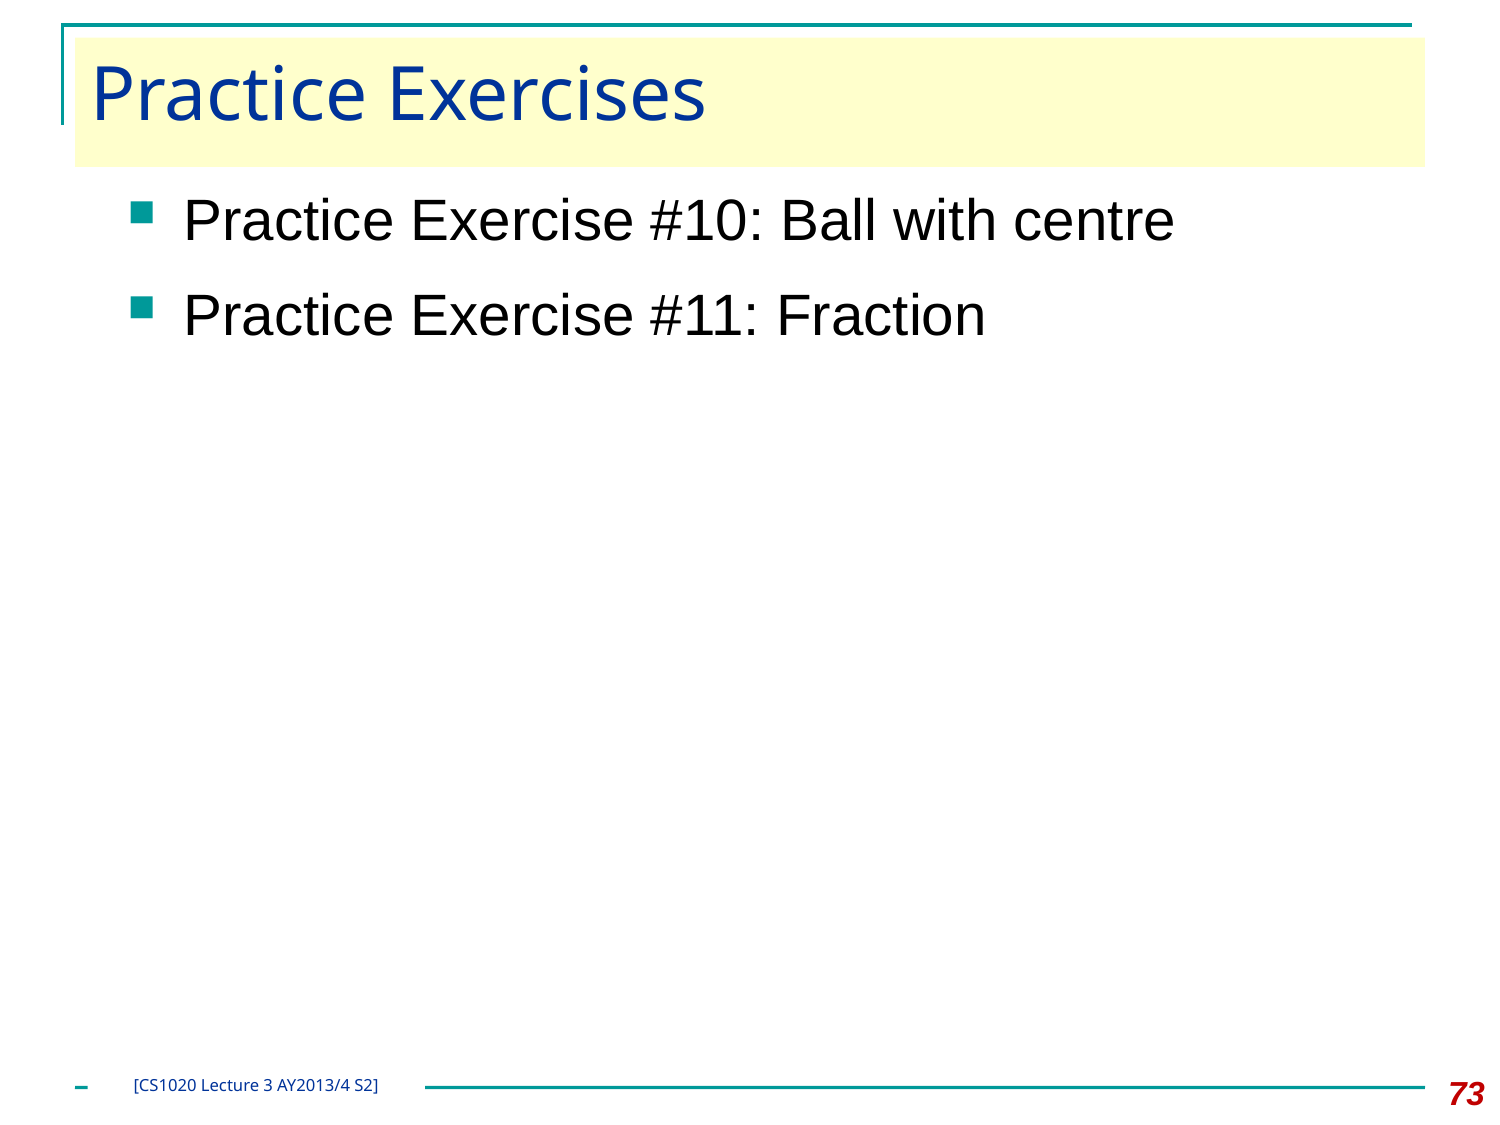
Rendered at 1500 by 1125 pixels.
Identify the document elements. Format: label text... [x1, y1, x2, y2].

footer [CS1020 Lecture 3 AY2013/4 S2] [87, 1074, 426, 1101]
list Practice Exercise #10: Ball with centre Practice Exercise #11: Fraction [112, 174, 1426, 1038]
title Practice Exercises [74, 37, 1426, 168]
slide_number 73 [1400, 1065, 1500, 1125]
